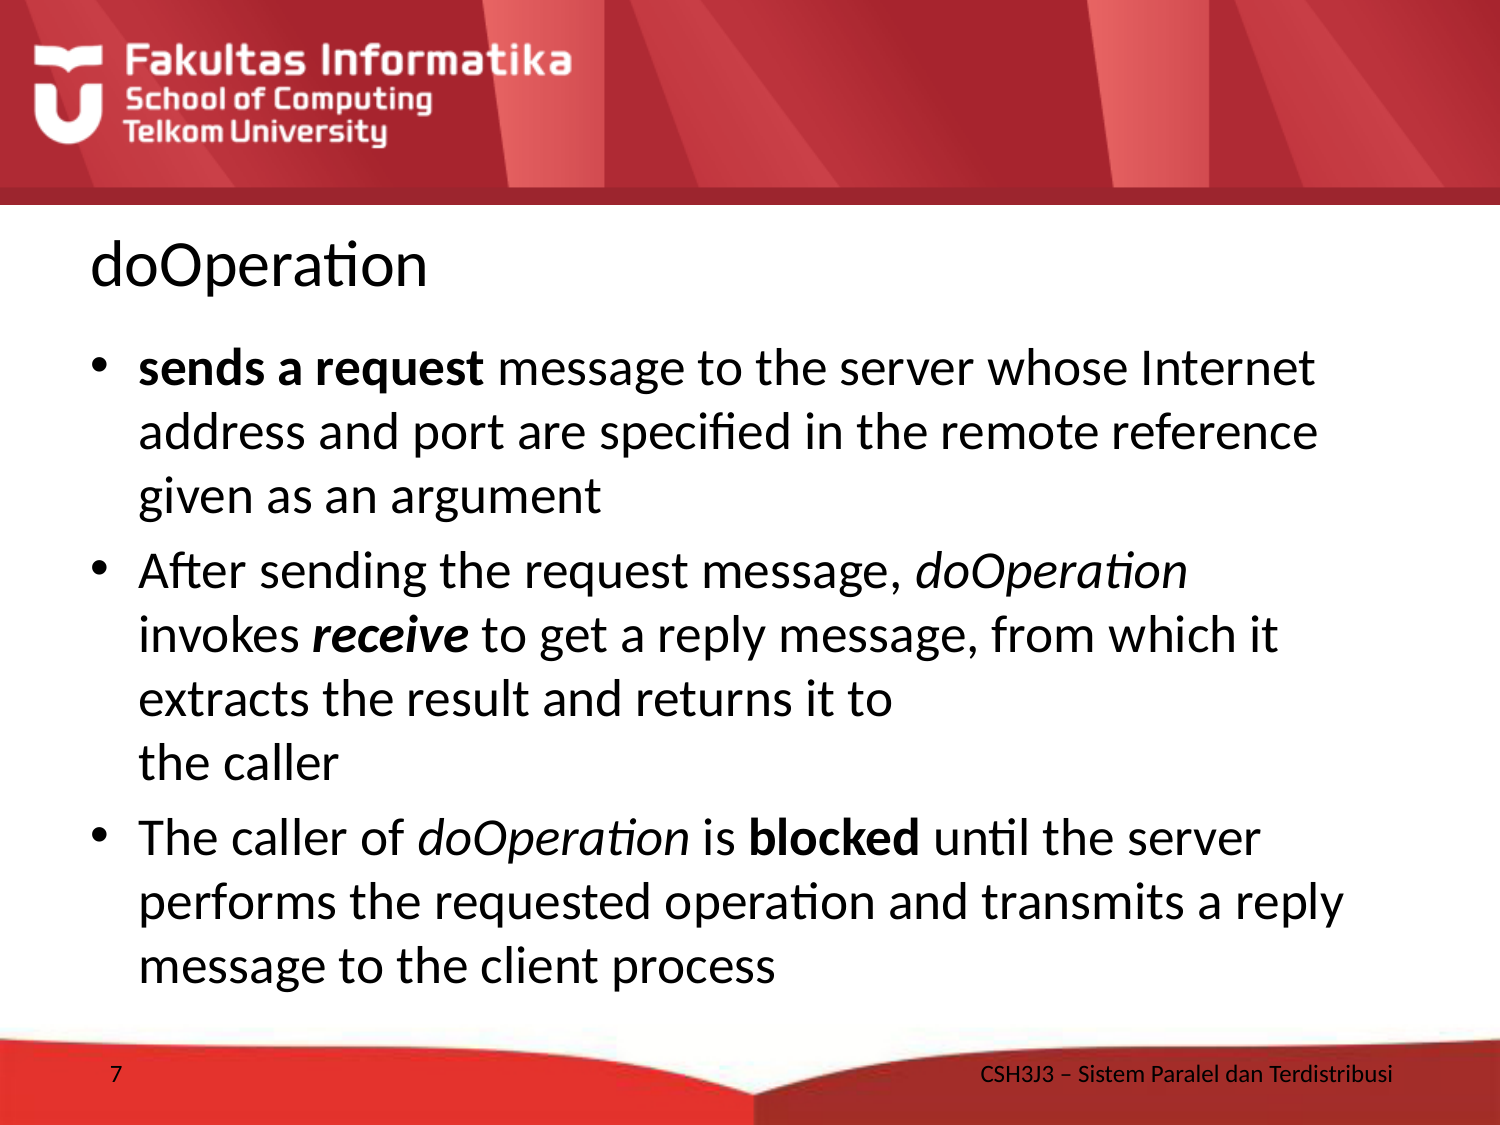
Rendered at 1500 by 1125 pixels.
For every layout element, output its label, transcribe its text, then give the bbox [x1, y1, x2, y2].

list sends a request message to the server whose Internet address and port are specified in the remote reference given as an argument After sending the request message, doOperation invokes receive to get a reply message, from which it extracts the result and returns it to the caller The caller of doOperation is blocked until the server performs the requested operation and transmits a reply message to the client process [75, 324, 1425, 1005]
picture [0, 1024, 1500, 1125]
footer CSH3J3 – Sistem Paralel dan Terdistribusi [950, 1042, 1425, 1103]
title doOperation [75, 212, 1425, 308]
picture [0, 0, 1500, 205]
slide_number 7 [75, 1042, 138, 1103]
